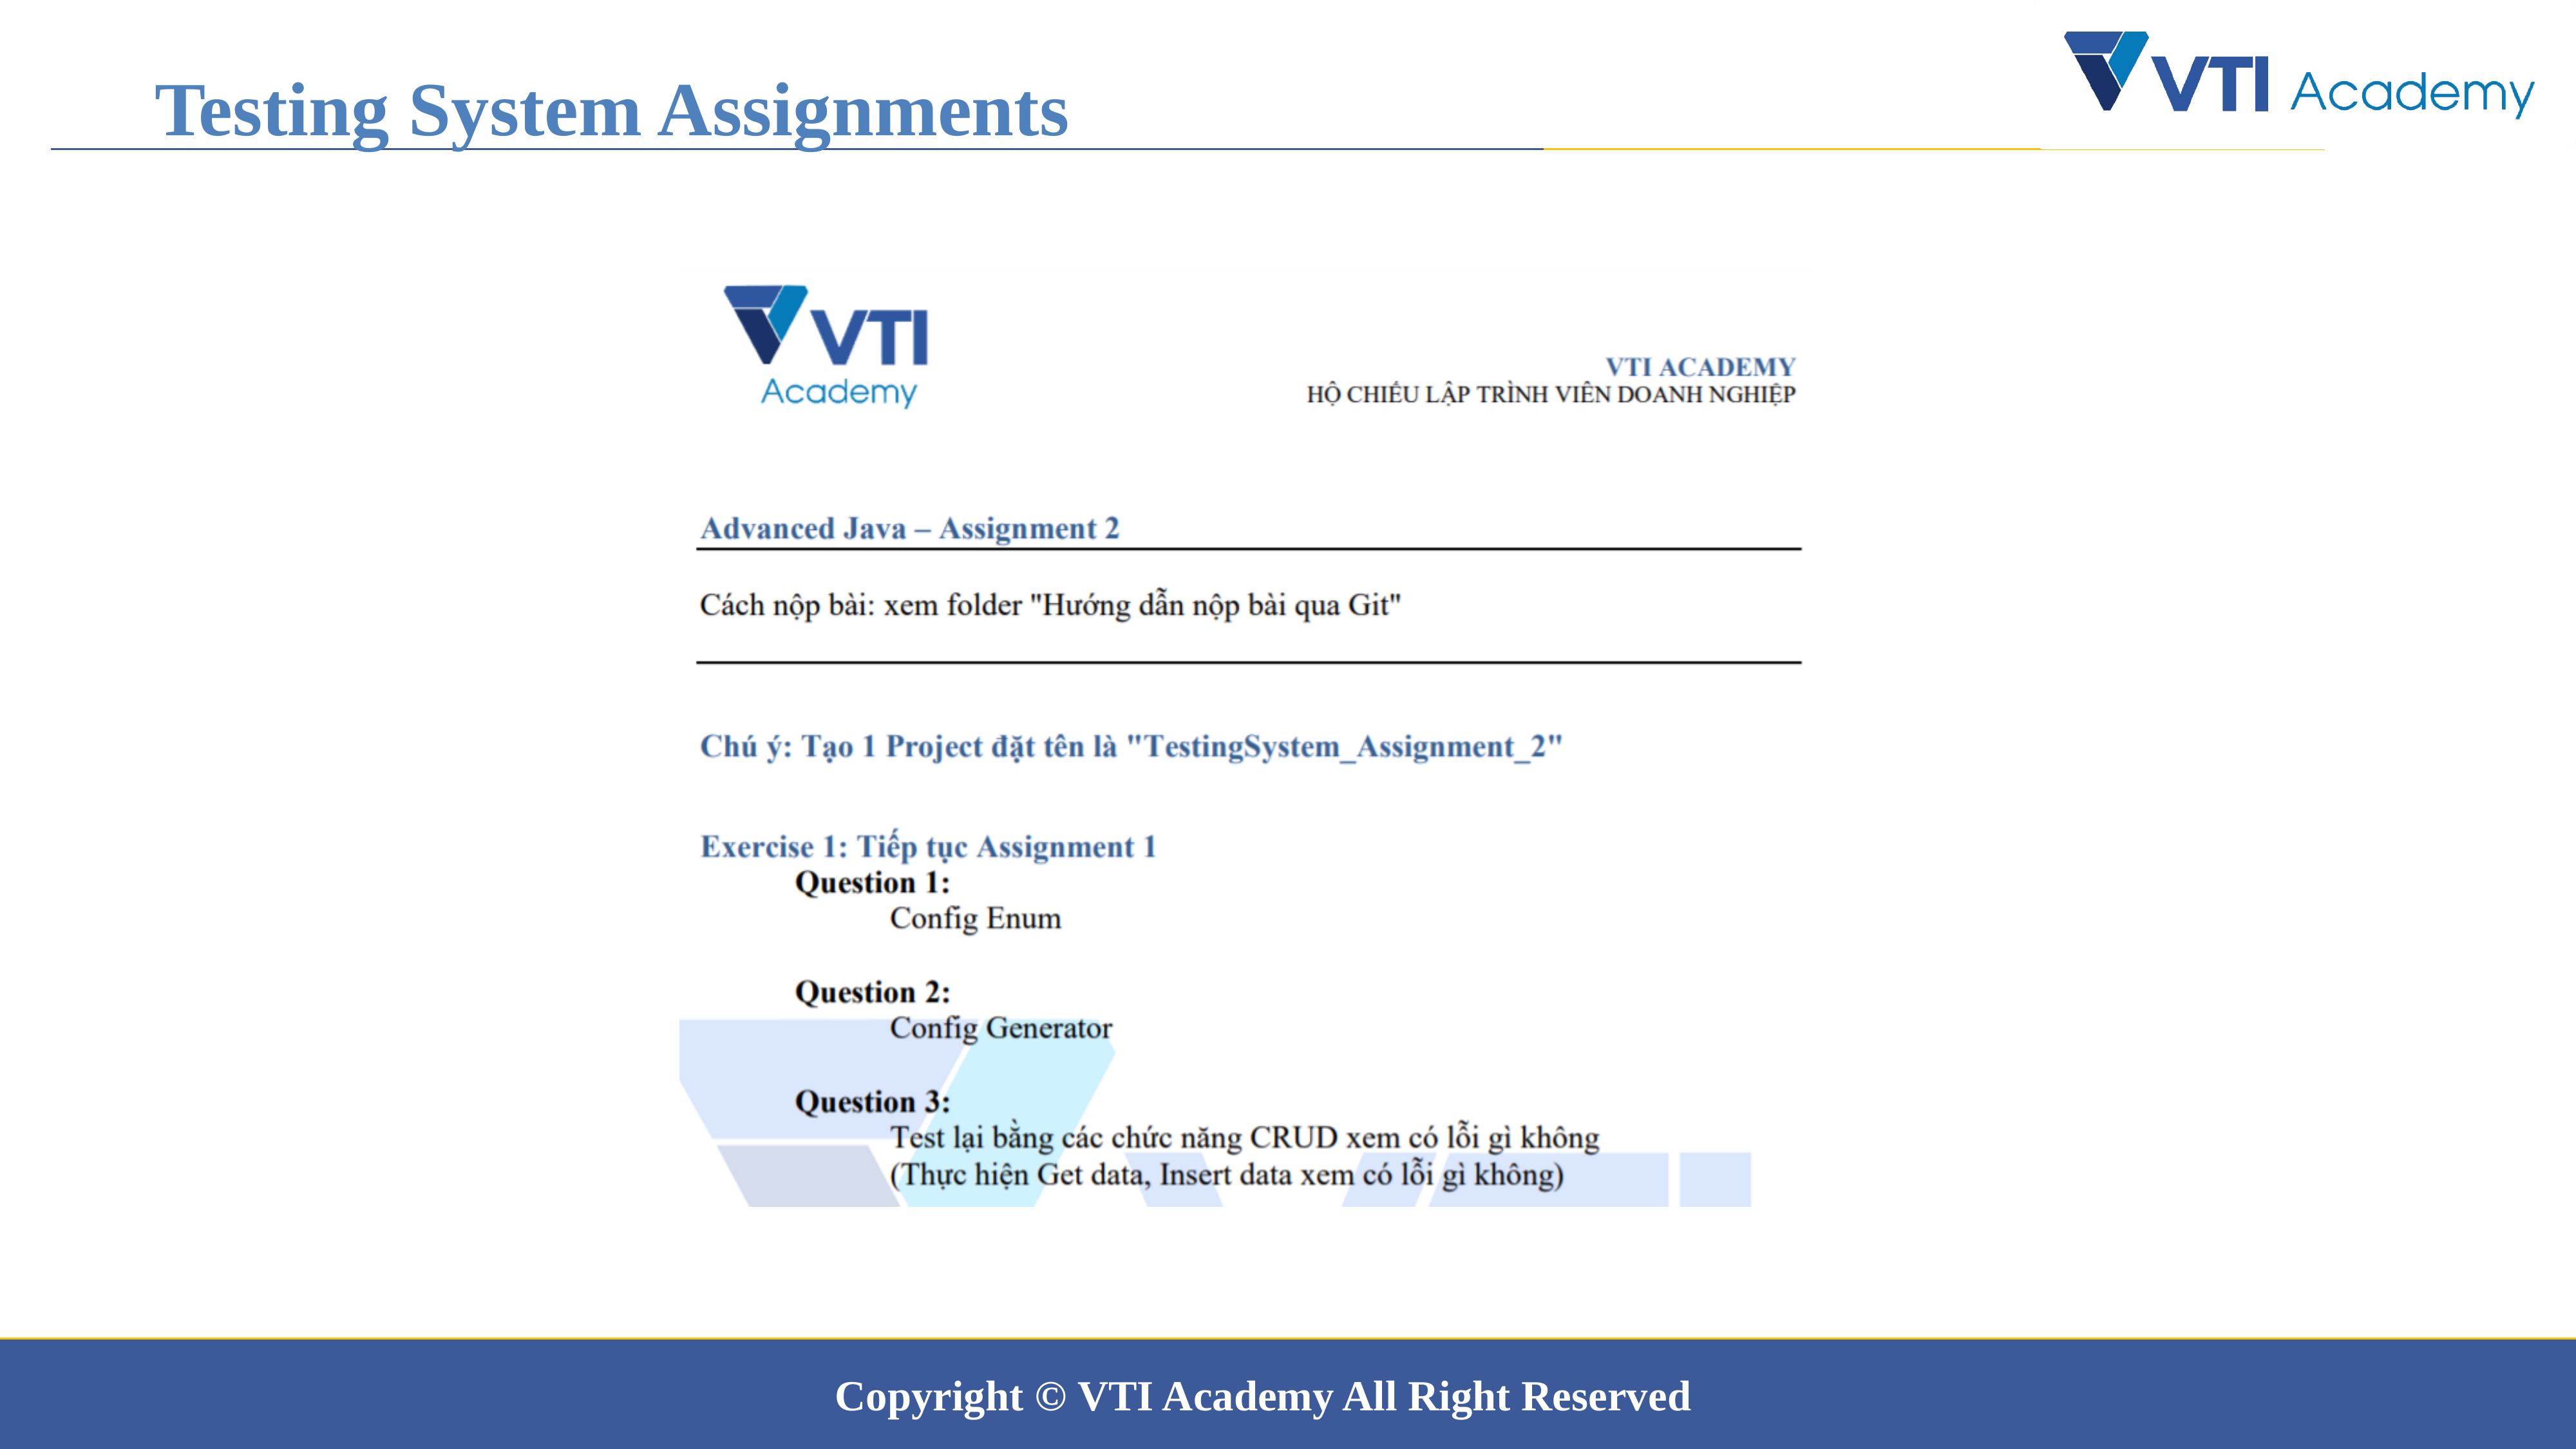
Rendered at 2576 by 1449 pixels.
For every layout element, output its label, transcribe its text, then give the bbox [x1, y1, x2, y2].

picture [679, 268, 1815, 1207]
text_box Testing System Assignments [145, 54, 1385, 156]
picture [2034, 0, 2576, 149]
